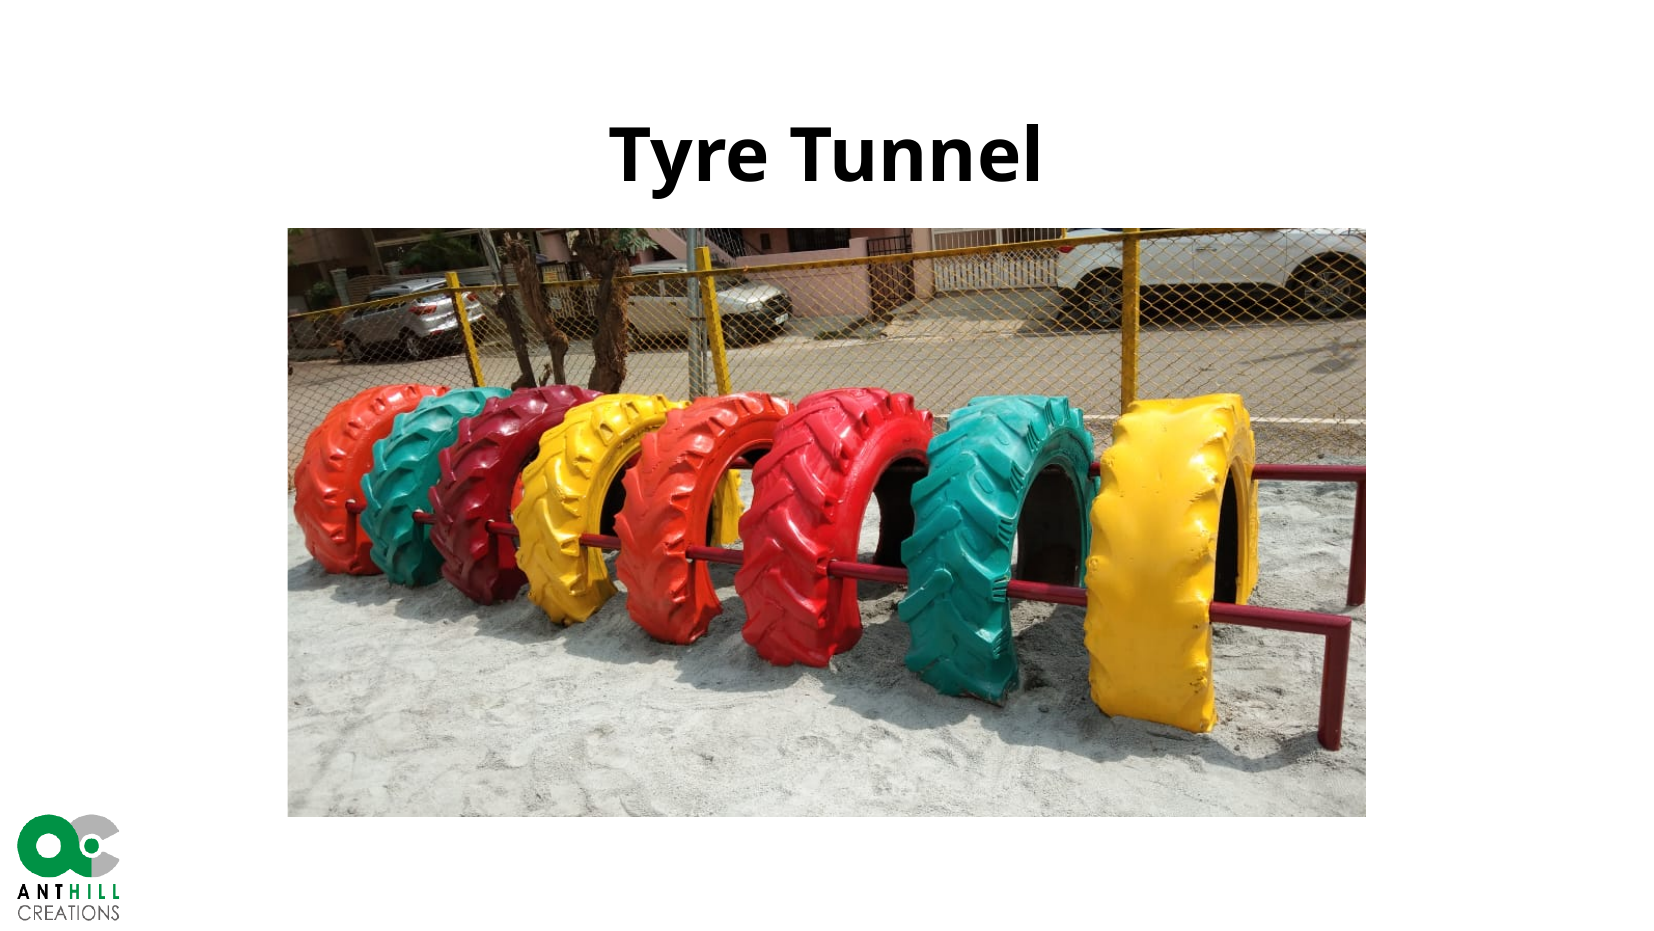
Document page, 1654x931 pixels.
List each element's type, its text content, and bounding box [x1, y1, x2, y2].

picture [12, 810, 124, 931]
picture [287, 228, 1367, 817]
text_box Tyre Tunnel [506, 91, 1148, 195]
